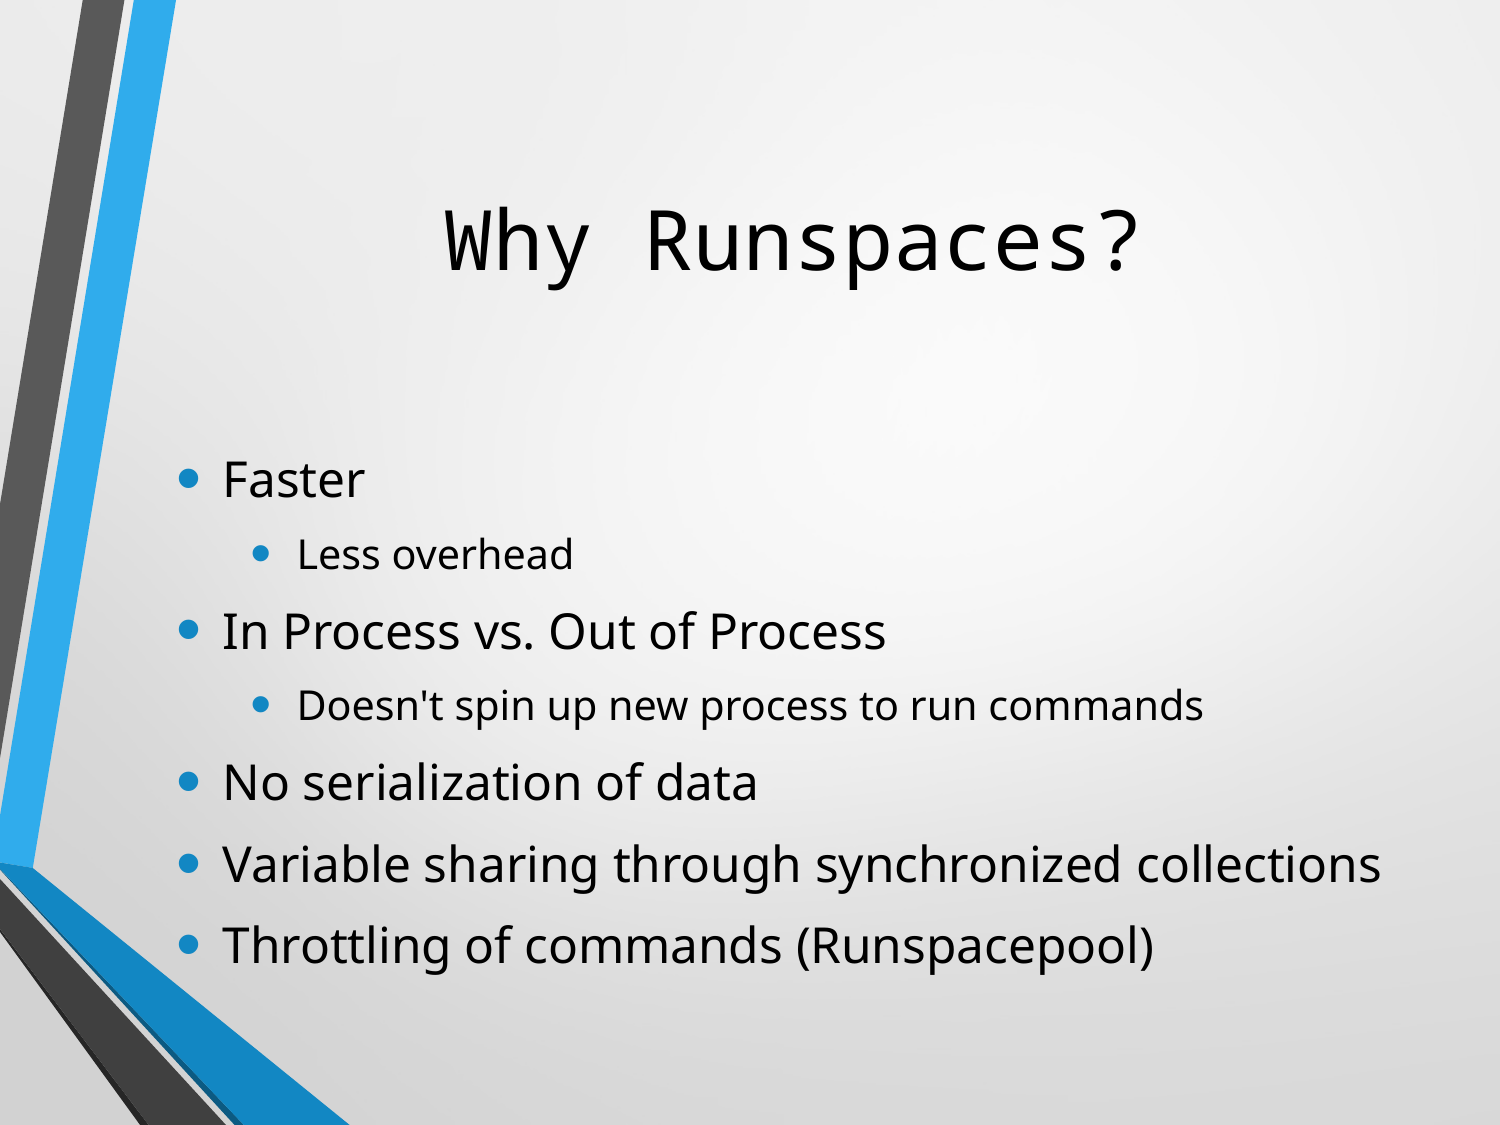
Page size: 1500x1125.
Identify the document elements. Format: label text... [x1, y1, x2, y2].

title Why Runspaces? [161, 75, 1425, 400]
list Faster Less overhead In Process vs. Out of Process Doesn't spin up new process to run commands No serialization of data Variable sharing through synchronized collections Throttling of commands (Runspacepool) [161, 437, 1425, 985]
